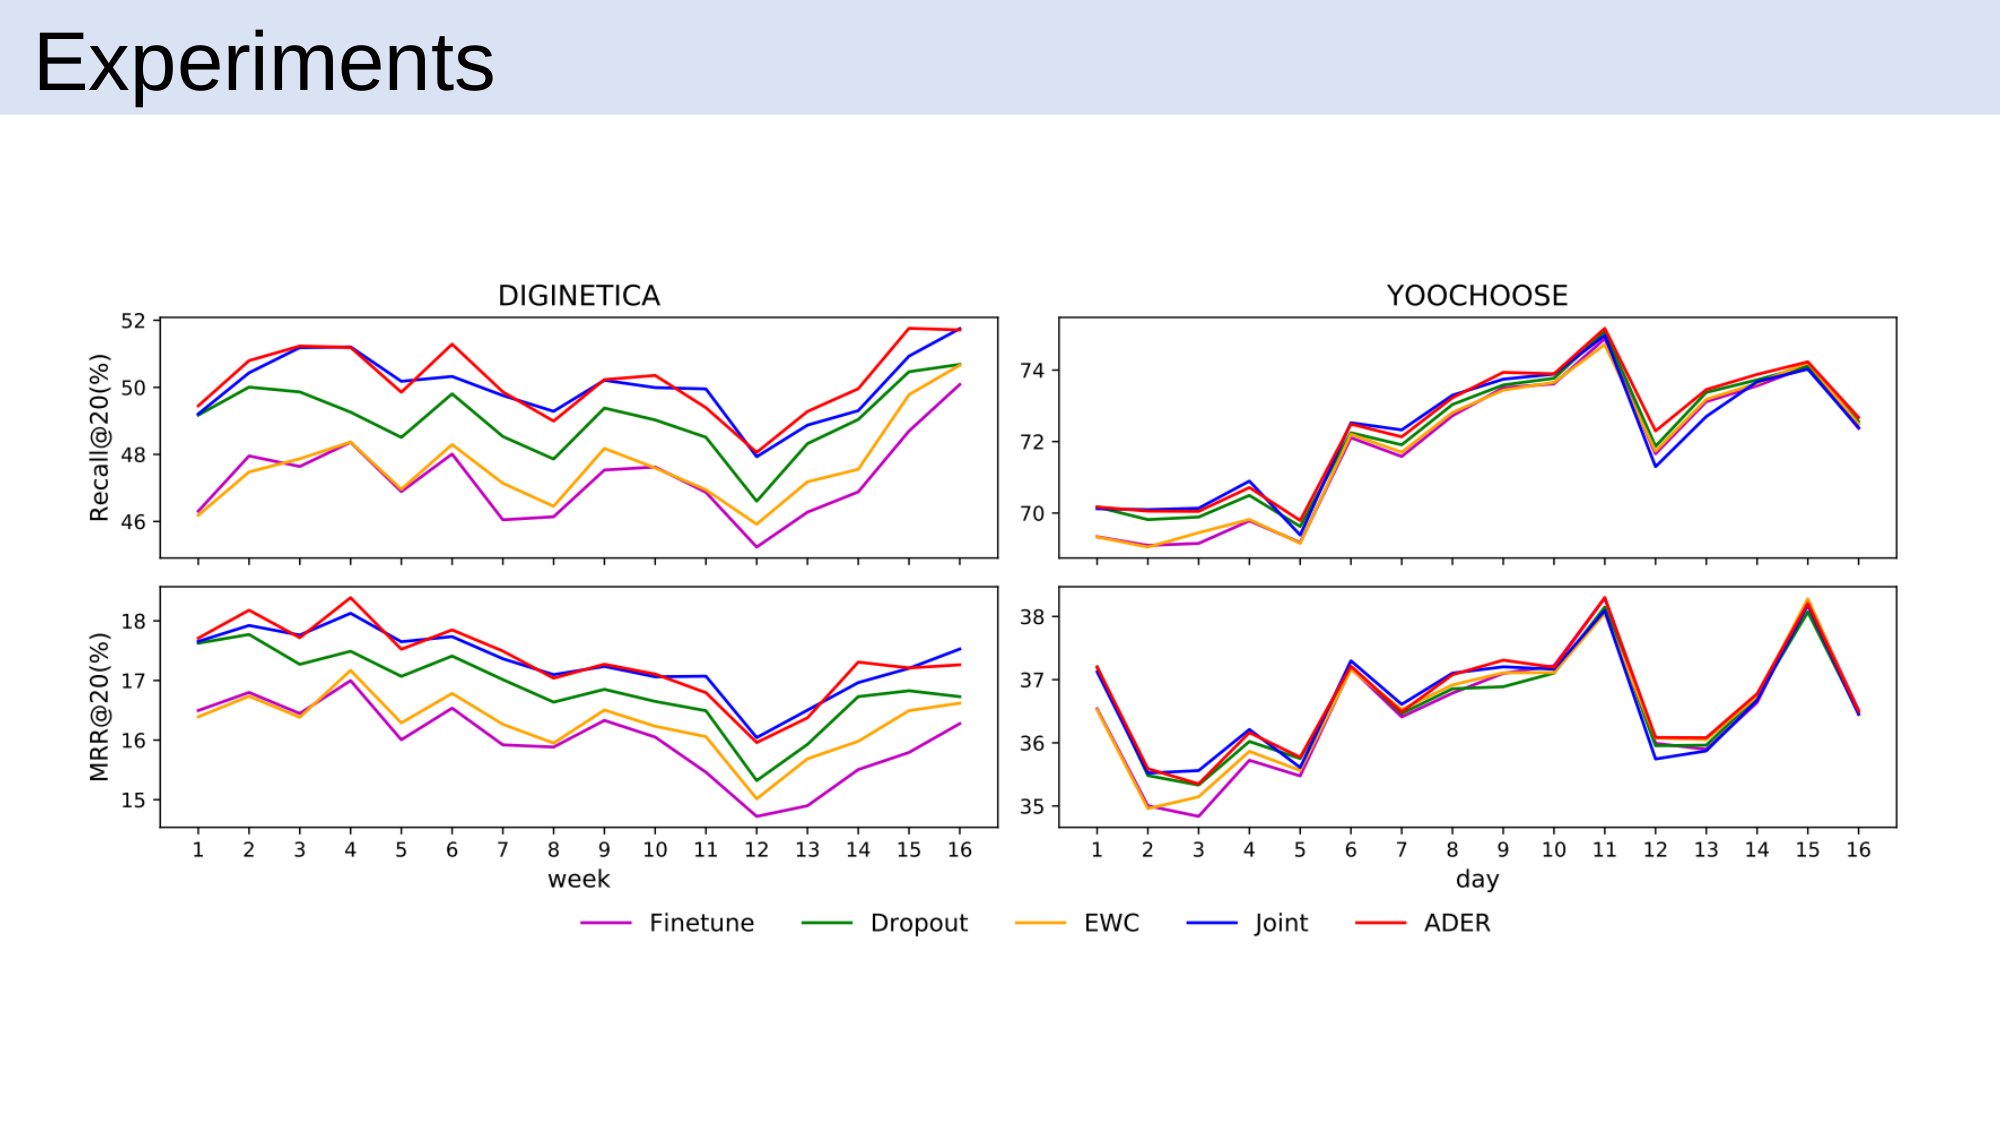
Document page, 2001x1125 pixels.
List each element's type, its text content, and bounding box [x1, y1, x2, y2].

picture [64, 270, 1936, 950]
text_box Experiments [0, 0, 2000, 115]
